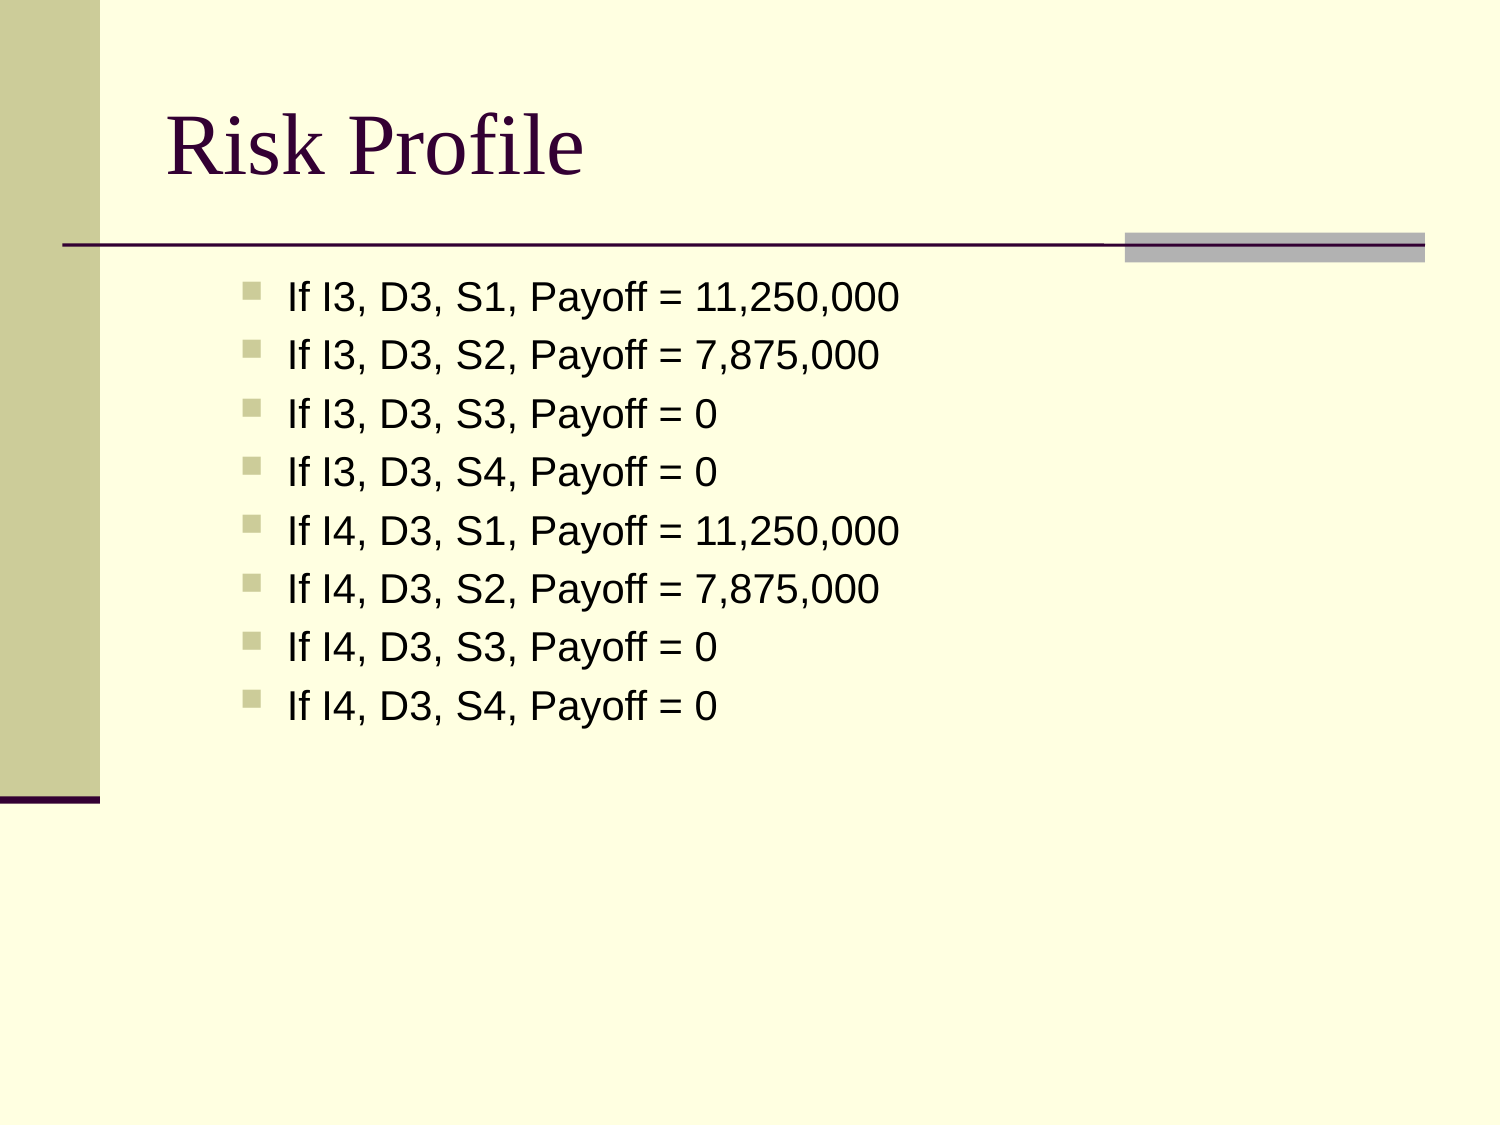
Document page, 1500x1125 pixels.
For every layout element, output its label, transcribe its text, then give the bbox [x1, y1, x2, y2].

list If I3, D3, S1, Payoff = 11,250,000 If I3, D3, S2, Payoff = 7,875,000 If I3, D3, S3, Payoff = 0 If I3, D3, S4, Payoff = 0 If I4, D3, S1, Payoff = 11,250,000 If I4, D3, S2, Payoff = 7,875,000 If I4, D3, S3, Payoff = 0 If I4, D3, S4, Payoff = 0 [149, 262, 1426, 1006]
title Risk Profile [149, 45, 1426, 234]
